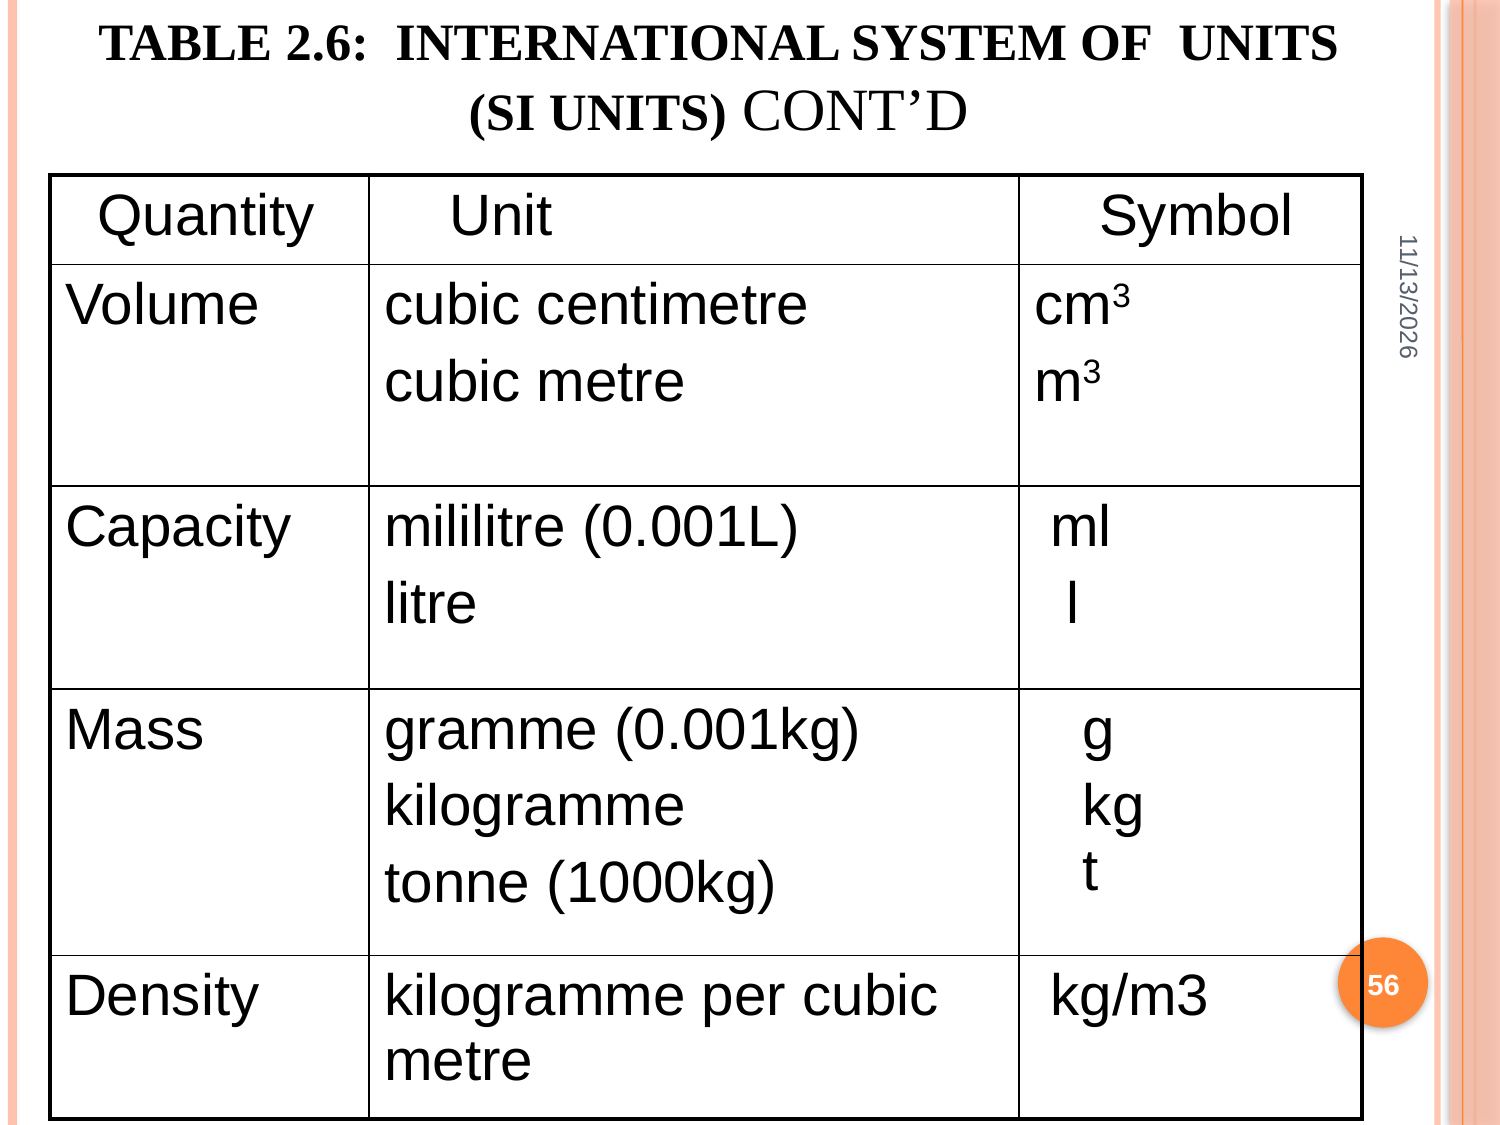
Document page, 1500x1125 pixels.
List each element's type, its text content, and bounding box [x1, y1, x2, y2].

table_cell Density [52, 956, 368, 1117]
table_cell g kg t [1020, 690, 1360, 955]
table_cell kg/m3 [1020, 956, 1360, 1117]
table_cell Capacity [52, 487, 368, 688]
table_cell Mass [52, 690, 368, 955]
title Table 2.6: International System of Units (SI units) CONT’D [75, 0, 1363, 150]
table_cell mililitre (0.001L) litre [370, 487, 1018, 688]
table_cell cm3 m3 [1020, 265, 1360, 485]
table_header Quantity [52, 177, 368, 264]
table_cell cubic centimetre cubic metre [370, 265, 1018, 485]
table_header Symbol [1020, 177, 1360, 264]
table_cell ml l [1020, 487, 1360, 688]
slide_number 56 [1333, 940, 1434, 1026]
table_cell kilogramme per cubic metre [370, 956, 1018, 1117]
table_header Unit [370, 177, 1018, 264]
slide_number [1378, 43, 1442, 374]
table_cell Volume [52, 265, 368, 485]
table_cell gramme (0.001kg) kilogramme tonne (1000kg) [370, 690, 1018, 955]
